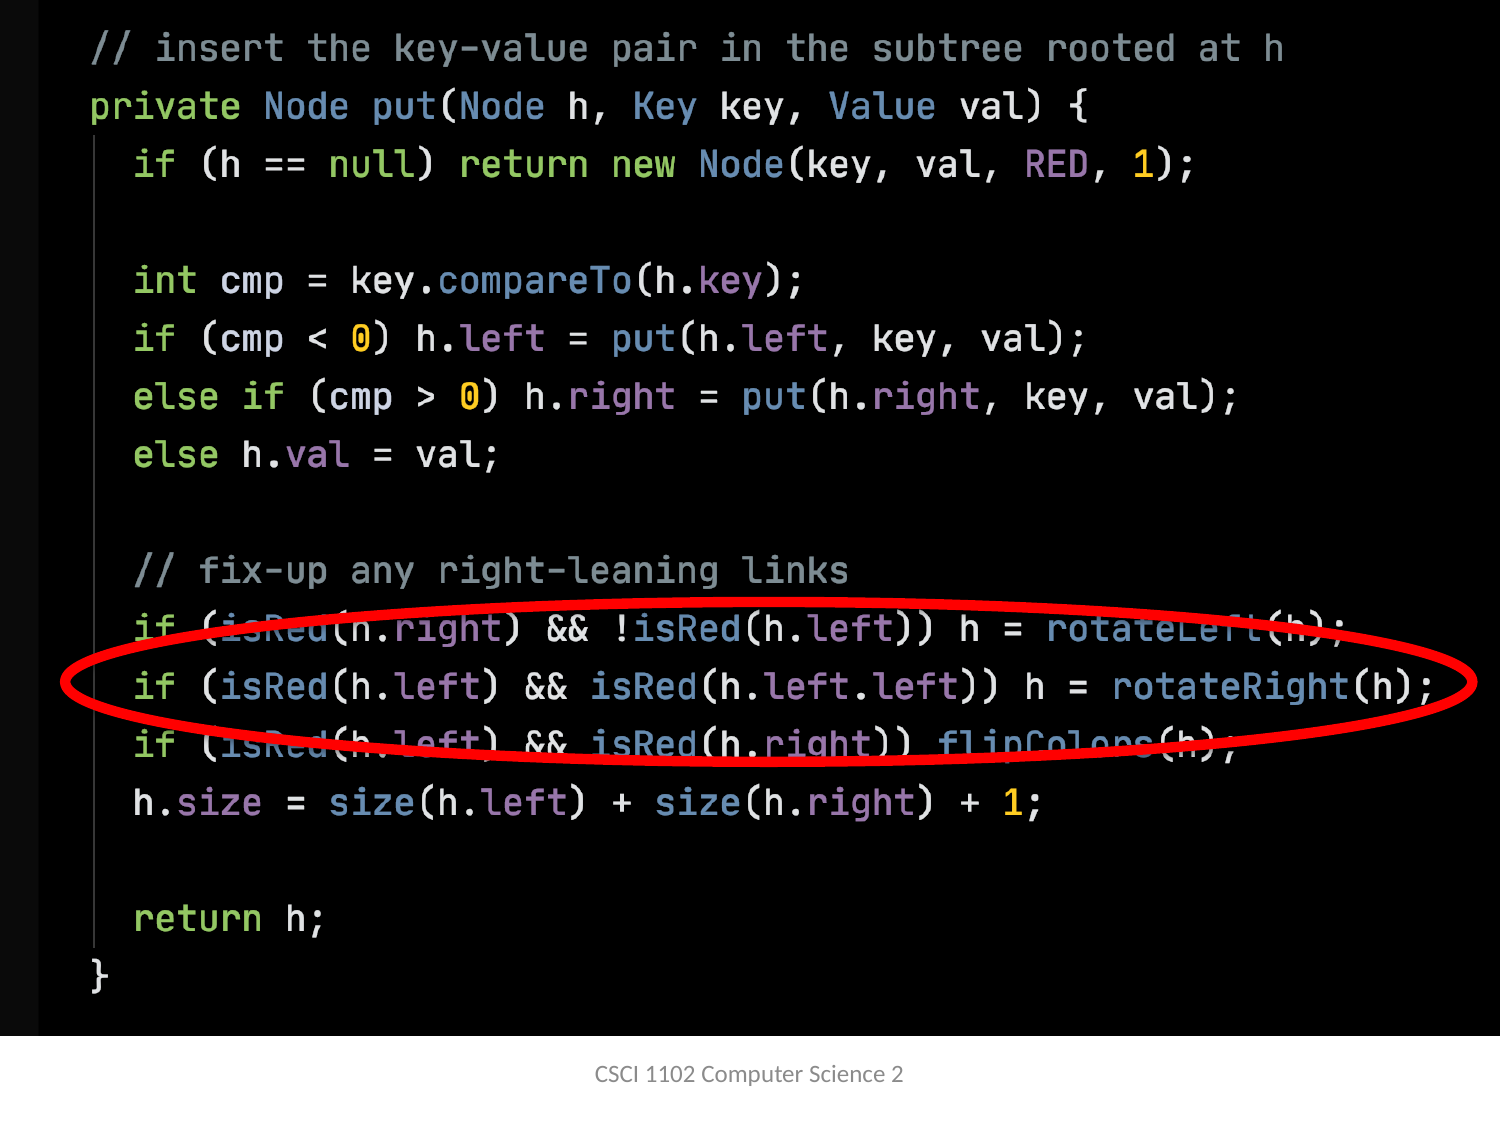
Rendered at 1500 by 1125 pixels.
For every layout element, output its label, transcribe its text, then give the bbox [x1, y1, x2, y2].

footer CSCI 1102 Computer Science 2 [512, 1045, 988, 1103]
picture [0, 0, 1500, 1036]
